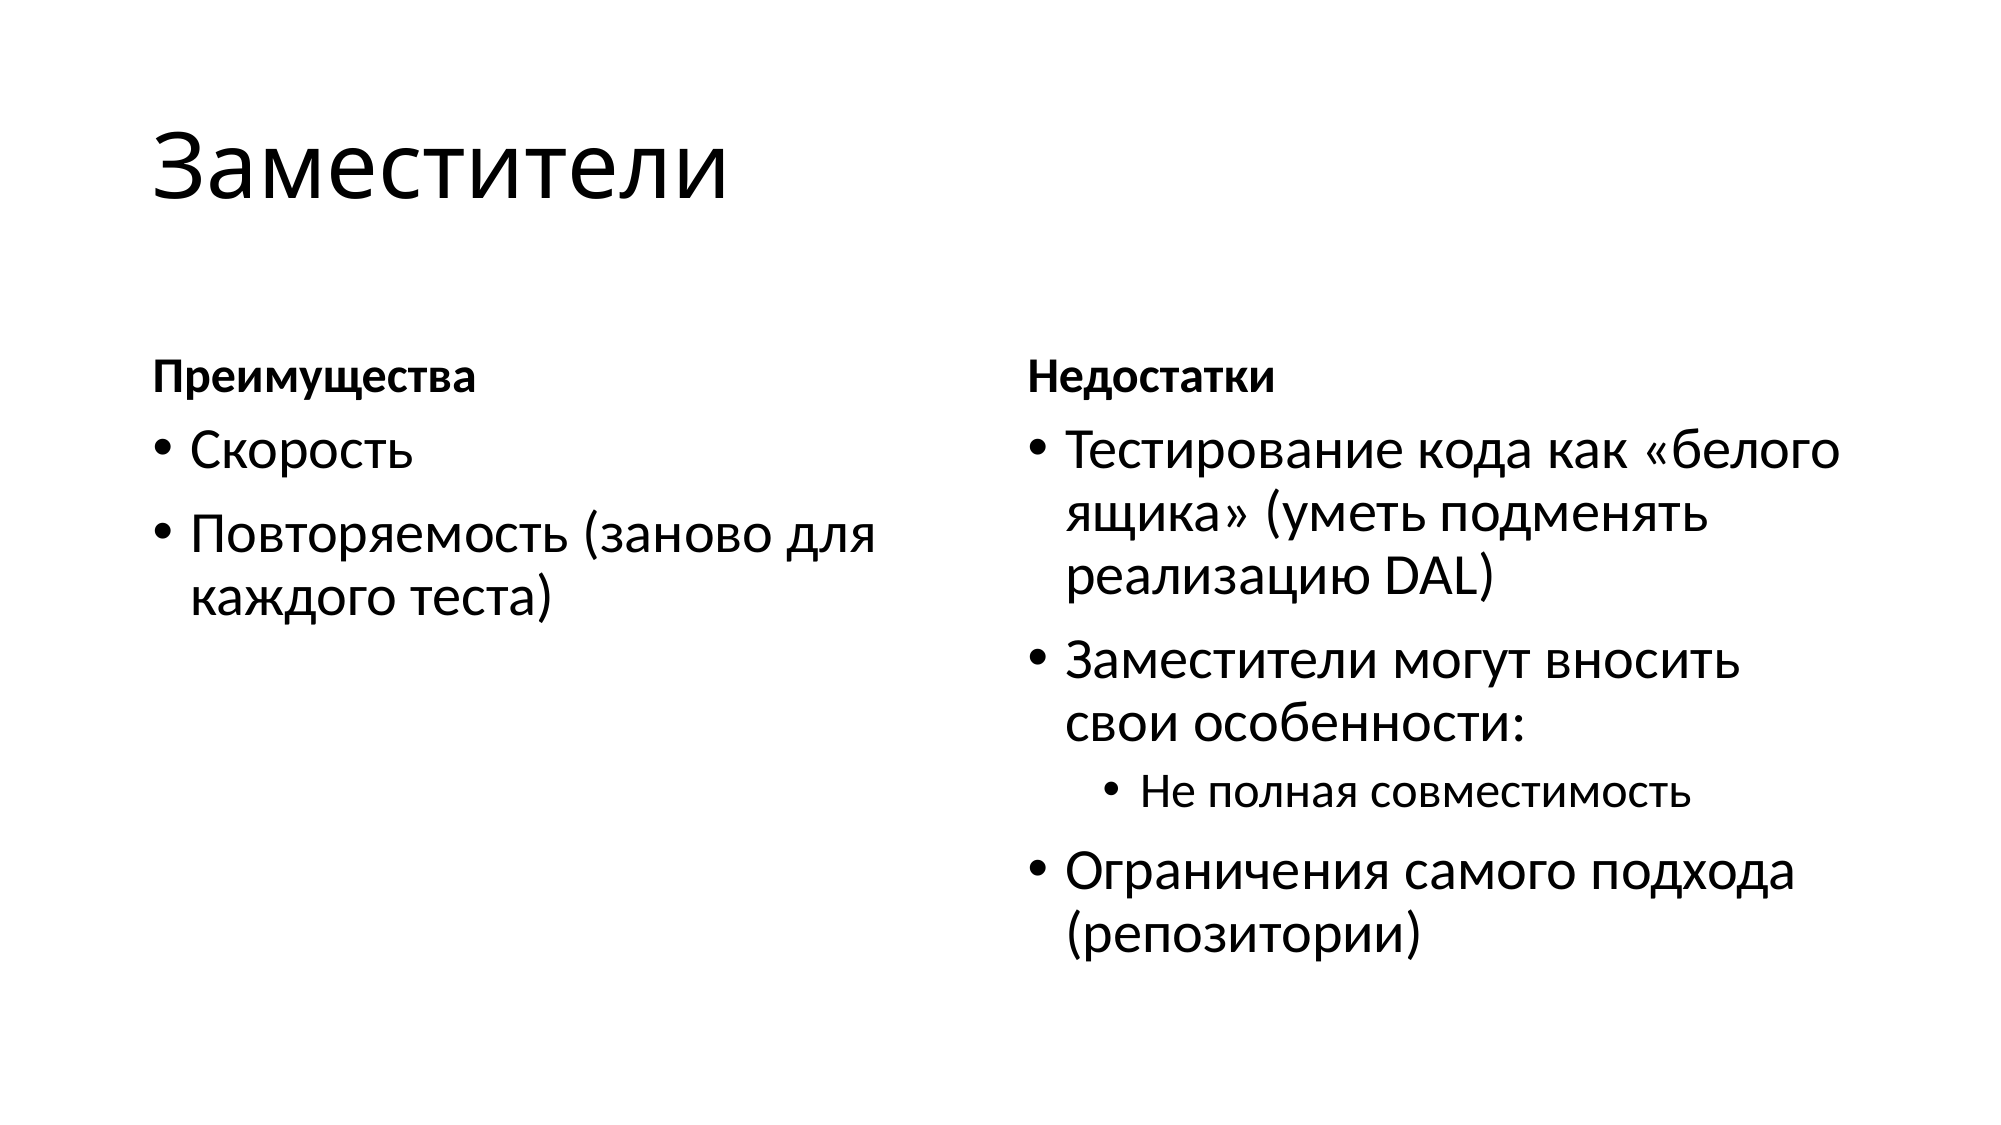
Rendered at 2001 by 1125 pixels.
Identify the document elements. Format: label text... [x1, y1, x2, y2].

list Недостатки [1012, 275, 1863, 410]
list Преимущества [137, 275, 984, 410]
list Скорость Повторяемость (заново для каждого теста) [137, 410, 984, 1016]
list Тестирование кода как «белого ящика» (уметь подменять реализацию DAL) Заместители могут вносить свои особенности: Не полная совместимость Ограничения самого подхода (репозитории) [1012, 410, 1863, 1016]
title Заместители [137, 59, 1863, 278]
